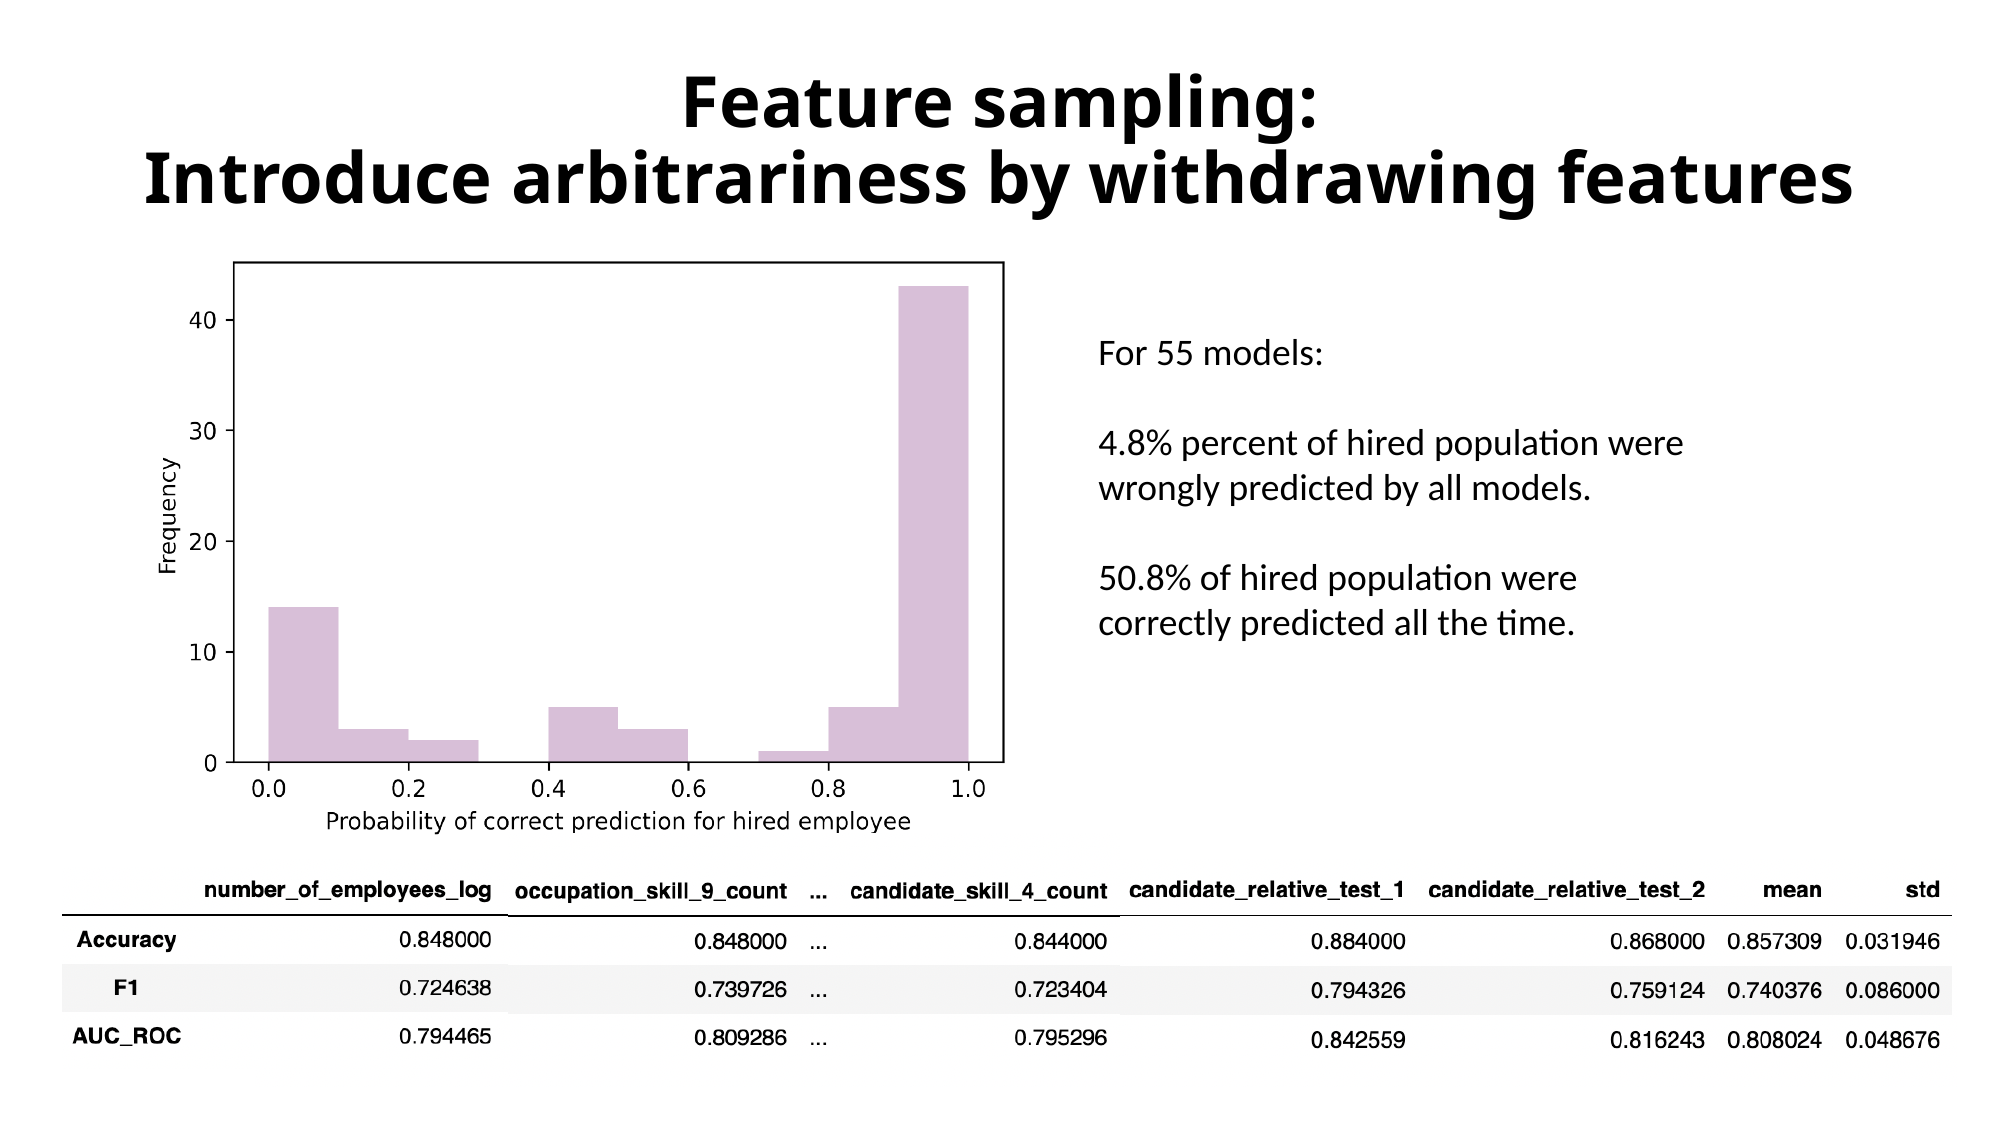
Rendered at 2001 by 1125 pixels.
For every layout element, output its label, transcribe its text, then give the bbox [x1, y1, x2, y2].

text_box For 55 models: 4.8% percent of hired population were wrongly predicted by all models. 50.8% of hired population were correctly predicted all the time. [1083, 320, 1708, 650]
title Feature sampling: Introduce arbitrariness by withdrawing features [80, 33, 1919, 252]
picture [139, 246, 1019, 833]
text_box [62, 833, 1957, 1087]
